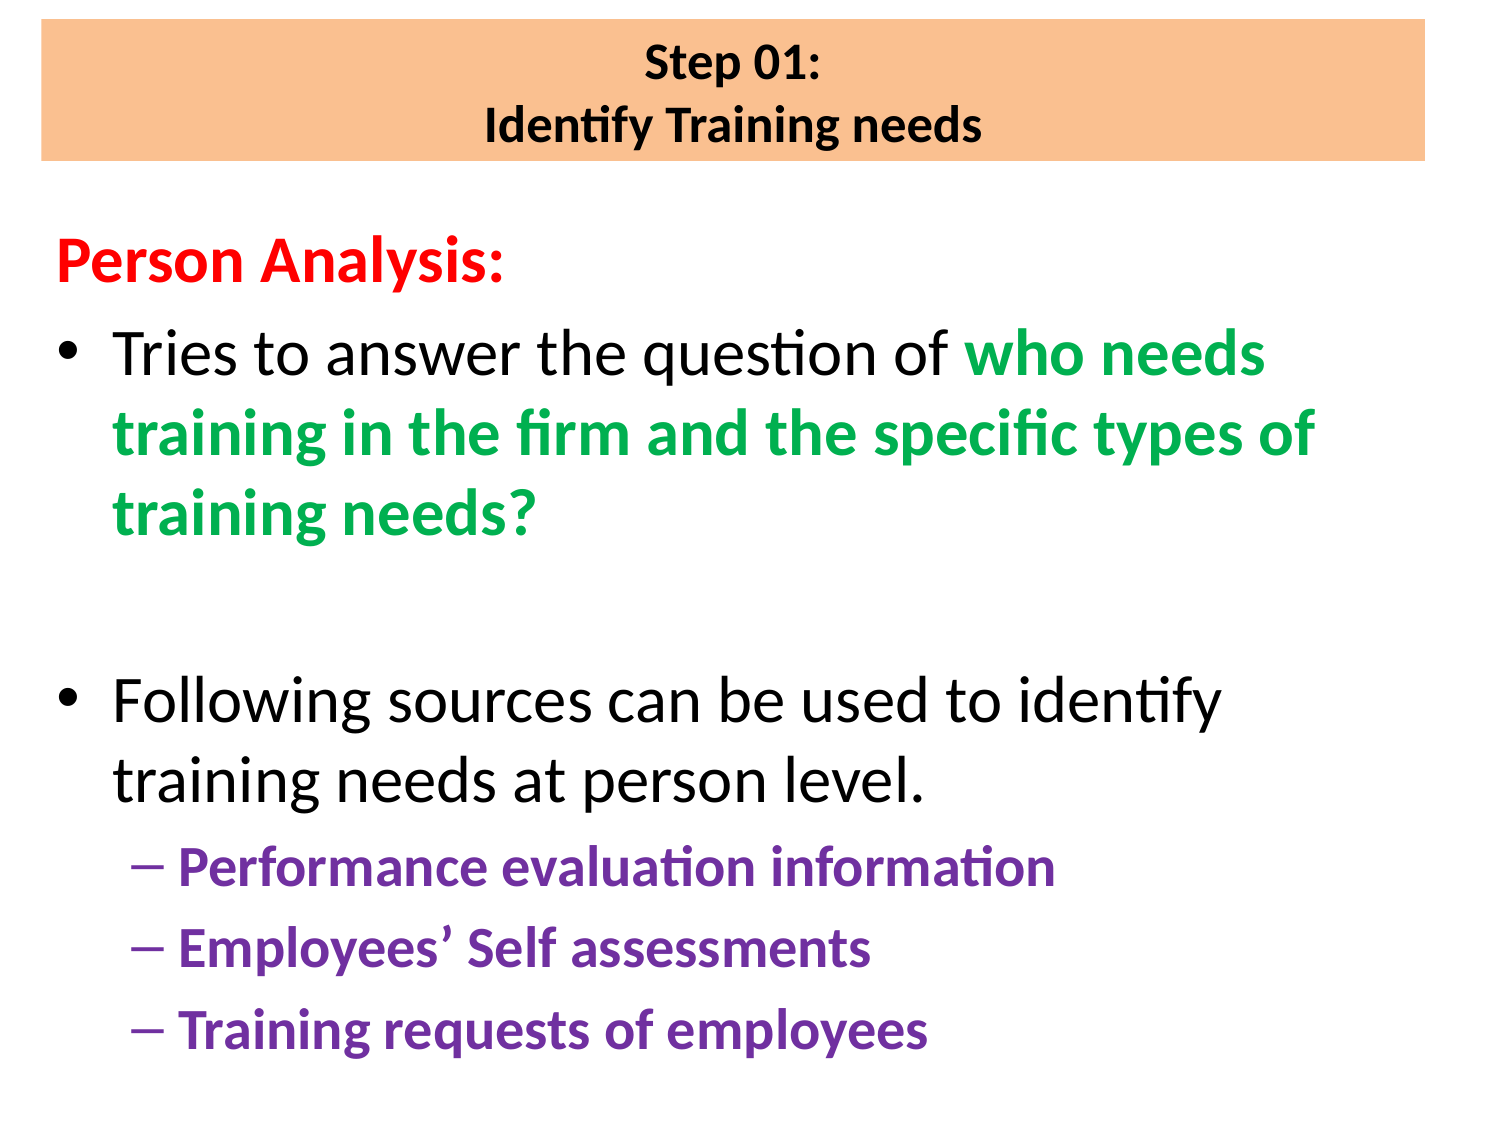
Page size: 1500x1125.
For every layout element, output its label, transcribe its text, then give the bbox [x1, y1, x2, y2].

list Person Analysis: Tries to answer the question of who needs training in the firm and the specific types of training needs? Following sources can be used to identify training needs at person level. Performance evaluation information Employees’ Self assessments Training requests of employees [41, 208, 1459, 1083]
title Step 01: Identify Training needs [41, 19, 1425, 161]
